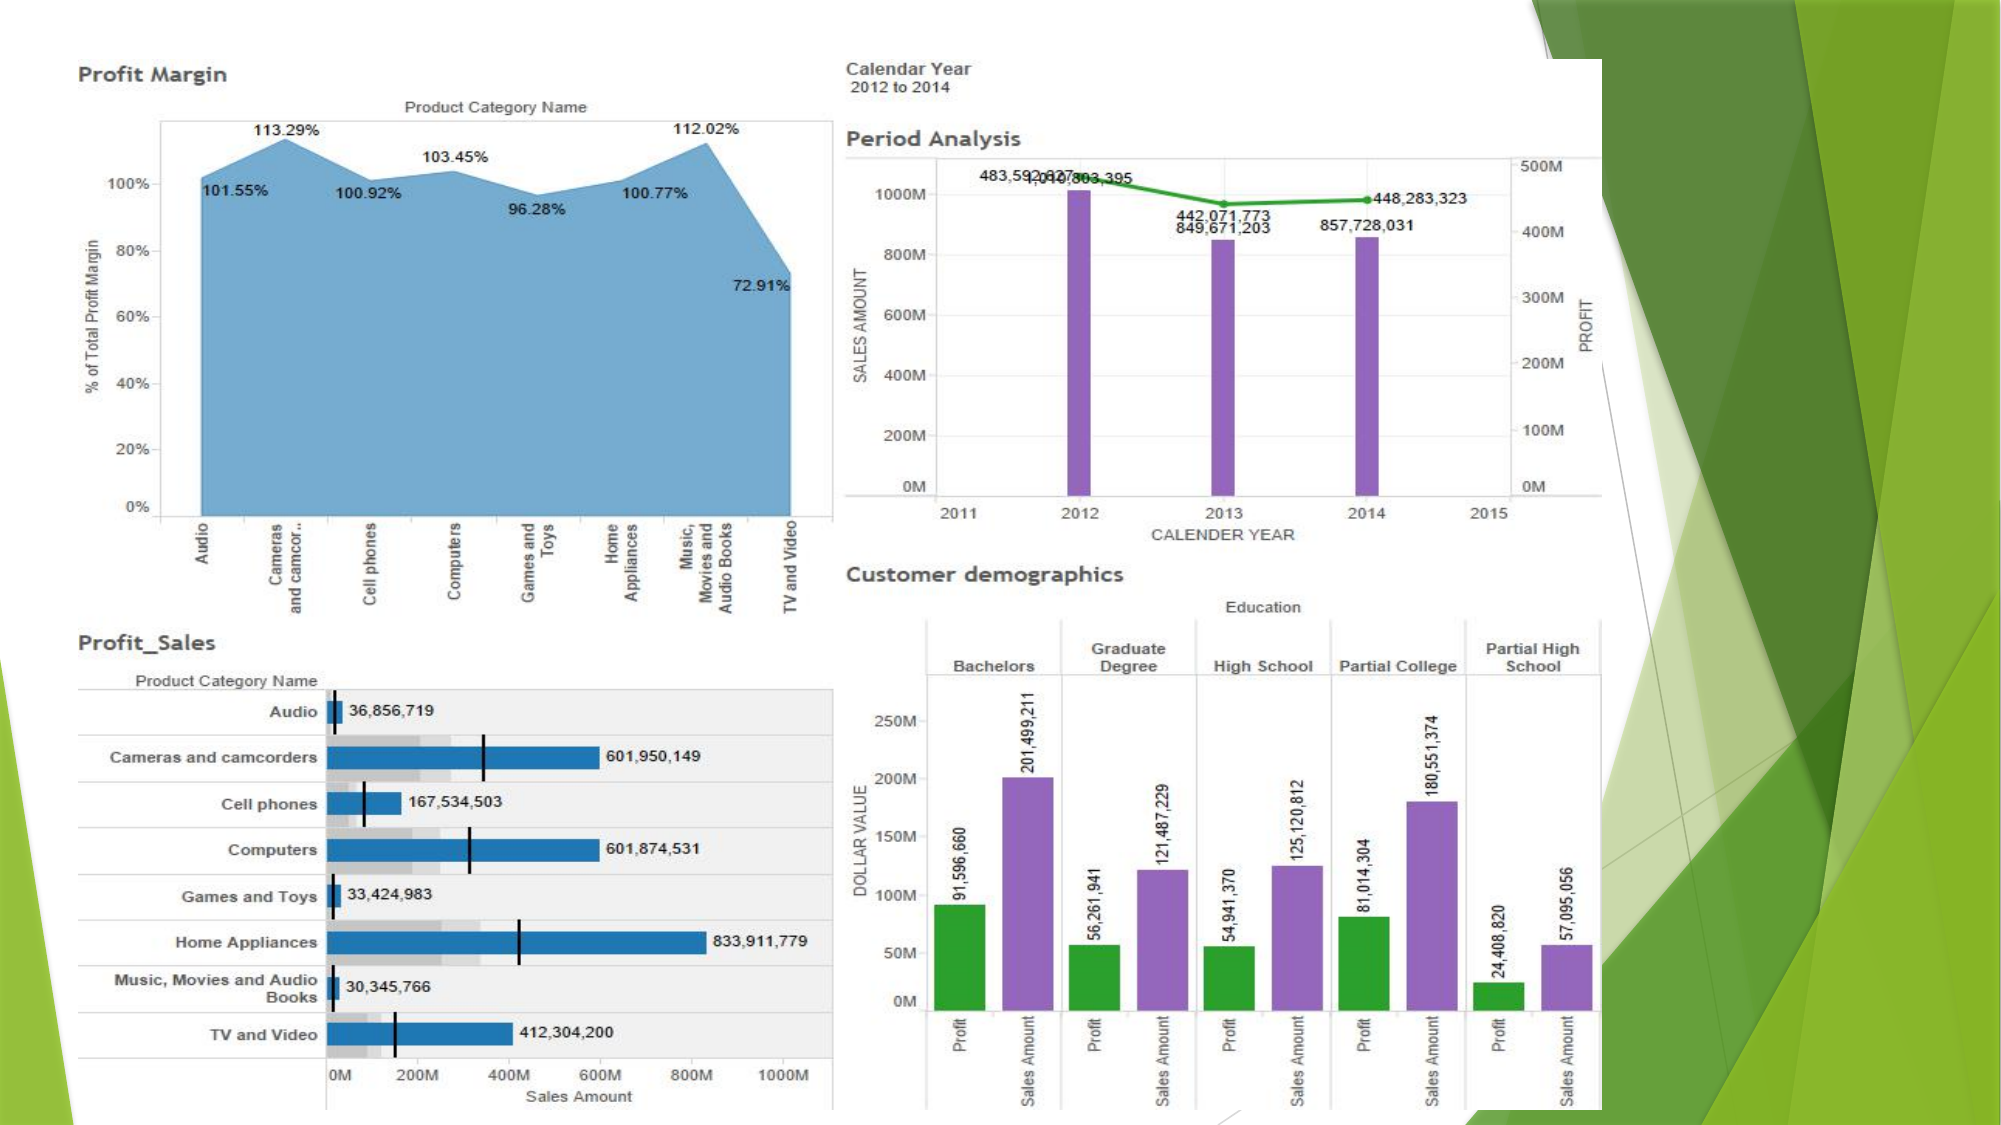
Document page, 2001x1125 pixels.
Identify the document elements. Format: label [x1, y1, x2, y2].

list [77, 58, 1602, 1111]
